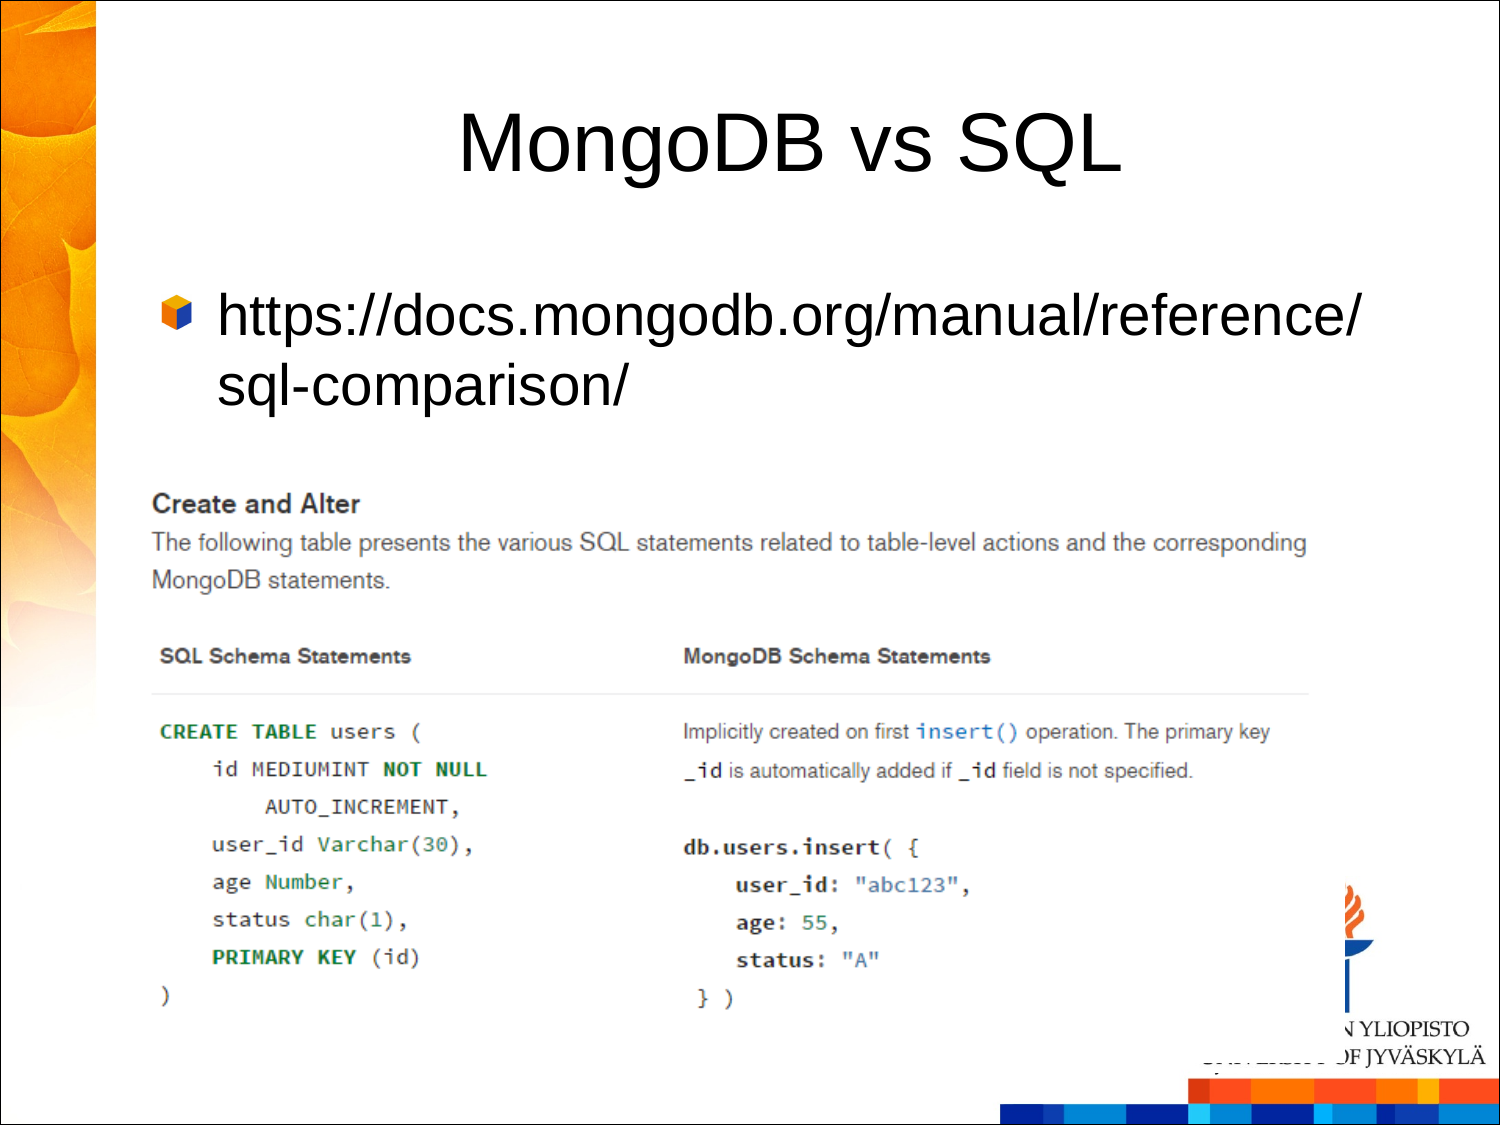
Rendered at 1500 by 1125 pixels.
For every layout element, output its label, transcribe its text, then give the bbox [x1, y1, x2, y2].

picture [1, 1, 1499, 1124]
list https://docs.mongodb.org/manual/reference/sql-comparison/ [145, 269, 1436, 953]
title MongoDB vs SQL [145, 44, 1436, 232]
